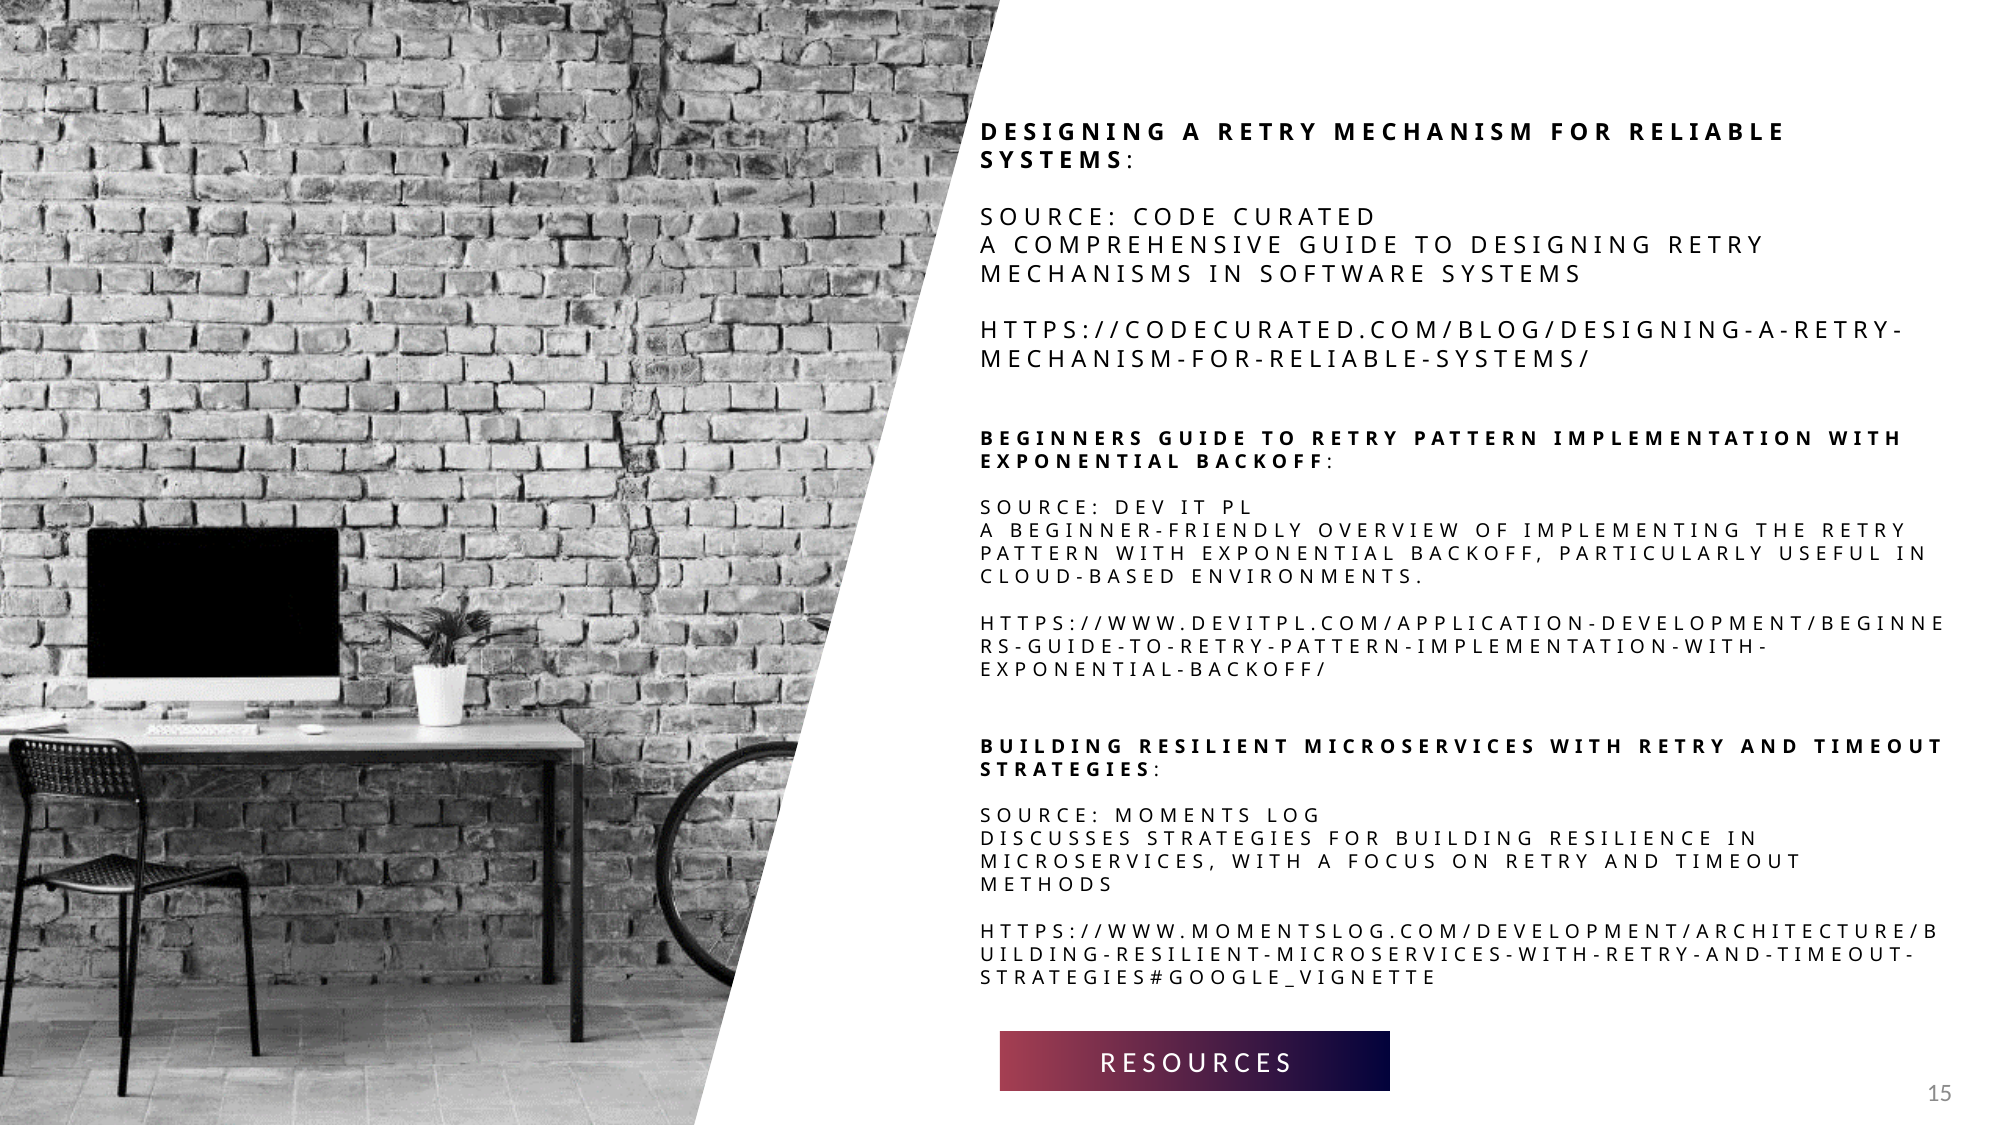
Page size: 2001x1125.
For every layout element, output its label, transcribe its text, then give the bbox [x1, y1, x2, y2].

list Resources [1000, 1031, 1390, 1091]
title Designing a Retry Mechanism for Reliable Systems: Source: Code Curated A comprehensive guide to designing retry mechanisms in software systems https://codecurated.com/blog/designing-a-retry-mechanism-for-reliable-systems/ [1000, 106, 1965, 380]
text_box Building Resilient Microservices with Retry and Timeout Strategies: Source: Moments Log Discusses strategies for building resilience in microservices, with a focus on retry and timeout methods https://www.momentslog.com/development/architecture/building-resilient-microservices-with-retry-and-timeout-strategies#google_vignette [1000, 723, 1965, 996]
slide_number 15 [1894, 1061, 1968, 1121]
picture [0, 0, 1000, 1125]
text_box Beginners Guide to Retry Pattern Implementation With Exponential Backoff: Source: DEV IT PL A beginner-friendly overview of implementing the Retry Pattern with exponential backoff, particularly useful in cloud-based environments. https://www.devitpl.com/application-development/beginners-guide-to-retry-pattern-implementation-with-exponential-backoff/ [1000, 414, 1965, 688]
